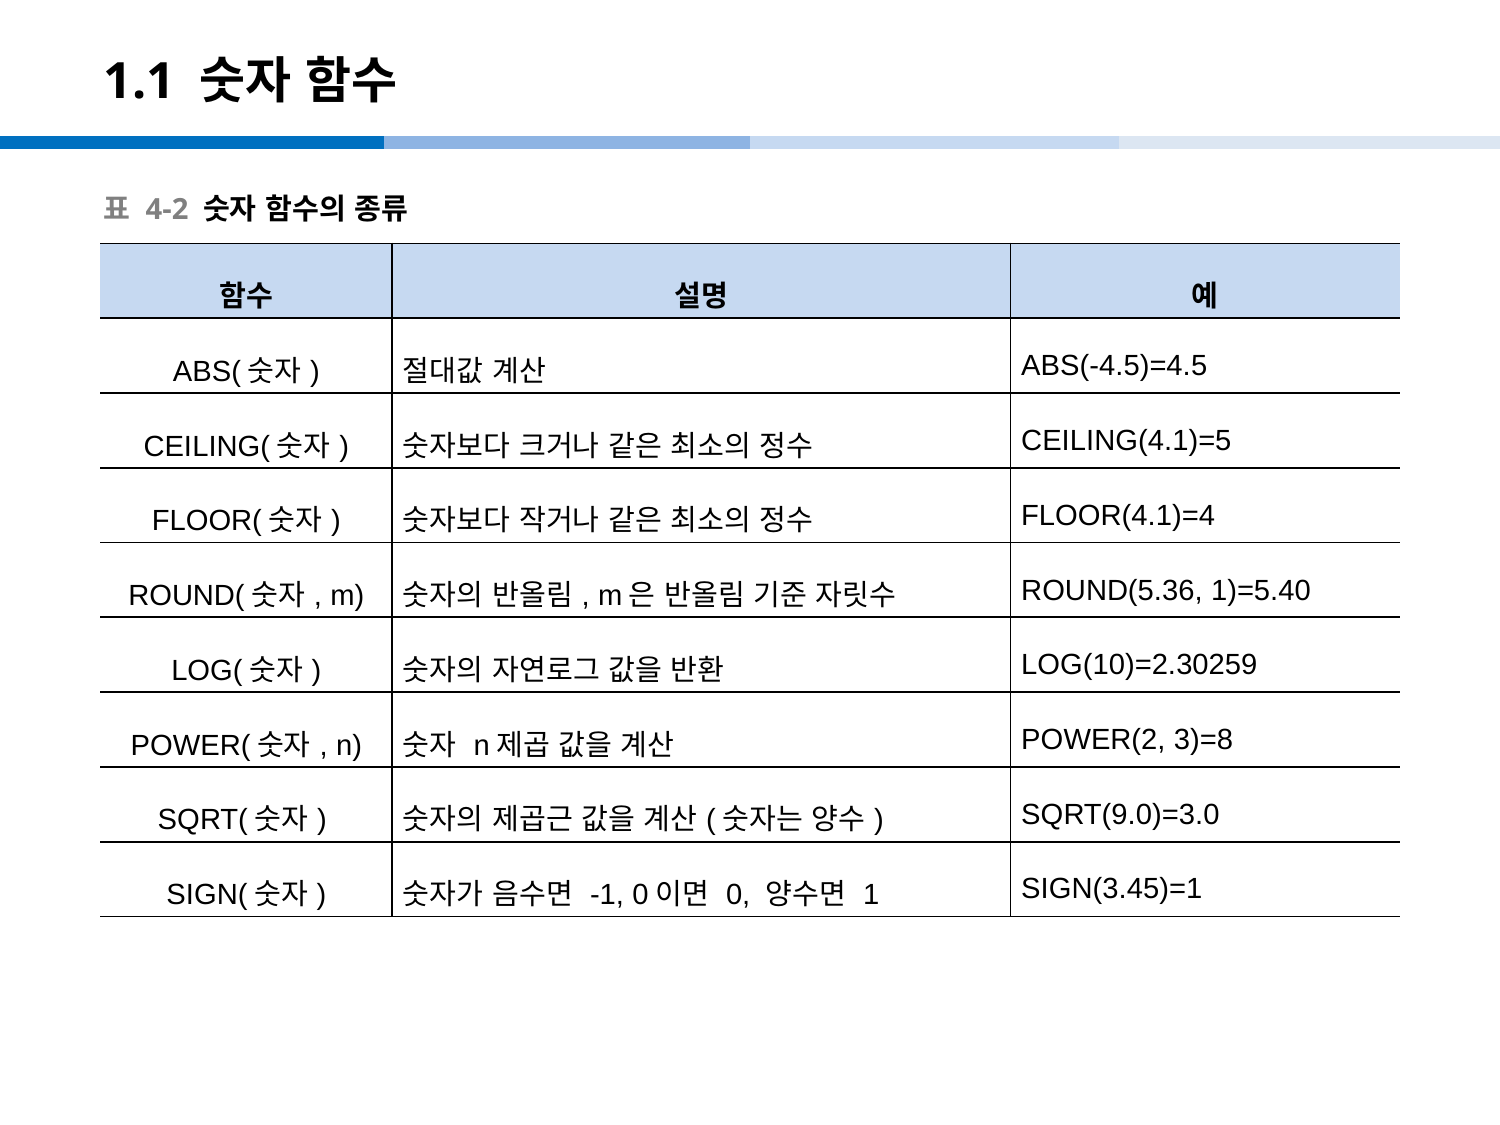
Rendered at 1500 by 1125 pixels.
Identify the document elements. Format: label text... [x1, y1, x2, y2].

table_cell 숫자의 반올림, m은 반올림 기준 자릿수 [393, 543, 1010, 616]
table_cell 절대값 계산 [393, 319, 1010, 392]
table_cell ROUND(숫자, m) [100, 543, 391, 616]
table_cell CEILING(4.1)=5 [1011, 394, 1400, 467]
table_cell SQRT(숫자) [100, 768, 391, 841]
table_cell 숫자의 자연로그 값을 반환 [393, 618, 1010, 691]
table_cell FLOOR(4.1)=4 [1011, 469, 1400, 542]
table_cell ABS(-4.5)=4.5 [1011, 319, 1400, 392]
table_header 설명 [393, 244, 1010, 317]
table_cell SQRT(9.0)=3.0 [1011, 768, 1400, 841]
table_cell 숫자보다 작거나 같은 최소의 정수 [393, 469, 1010, 542]
table_cell 숫자보다 크거나 같은 최소의 정수 [393, 394, 1010, 467]
table_cell POWER(숫자, n) [100, 693, 391, 766]
table_cell FLOOR(숫자) [100, 469, 391, 542]
table_cell POWER(2, 3)=8 [1011, 693, 1400, 766]
table_header 함수 [100, 244, 391, 317]
table_cell LOG(10)=2.30259 [1011, 618, 1400, 691]
table_cell LOG(숫자) [100, 618, 391, 691]
text_box 표 4-2 숫자 함수의 종류 [88, 184, 402, 232]
table_cell CEILING(숫자) [100, 394, 391, 467]
table_cell ABS(숫자) [100, 319, 391, 392]
table_cell 숫자가 음수면 -1, 0이면 0, 양수면 1 [393, 843, 1010, 916]
table_cell 숫자 n제곱 값을 계산 [393, 693, 1010, 766]
table_cell SIGN(숫자) [100, 843, 391, 916]
title 1.1 숫자 함수 [88, 32, 1330, 124]
table_cell 숫자의 제곱근 값을 계산(숫자는 양수) [393, 768, 1010, 841]
table_cell ROUND(5.36, 1)=5.40 [1011, 543, 1400, 616]
table_cell SIGN(3.45)=1 [1011, 843, 1400, 916]
table_header 예 [1011, 244, 1400, 317]
